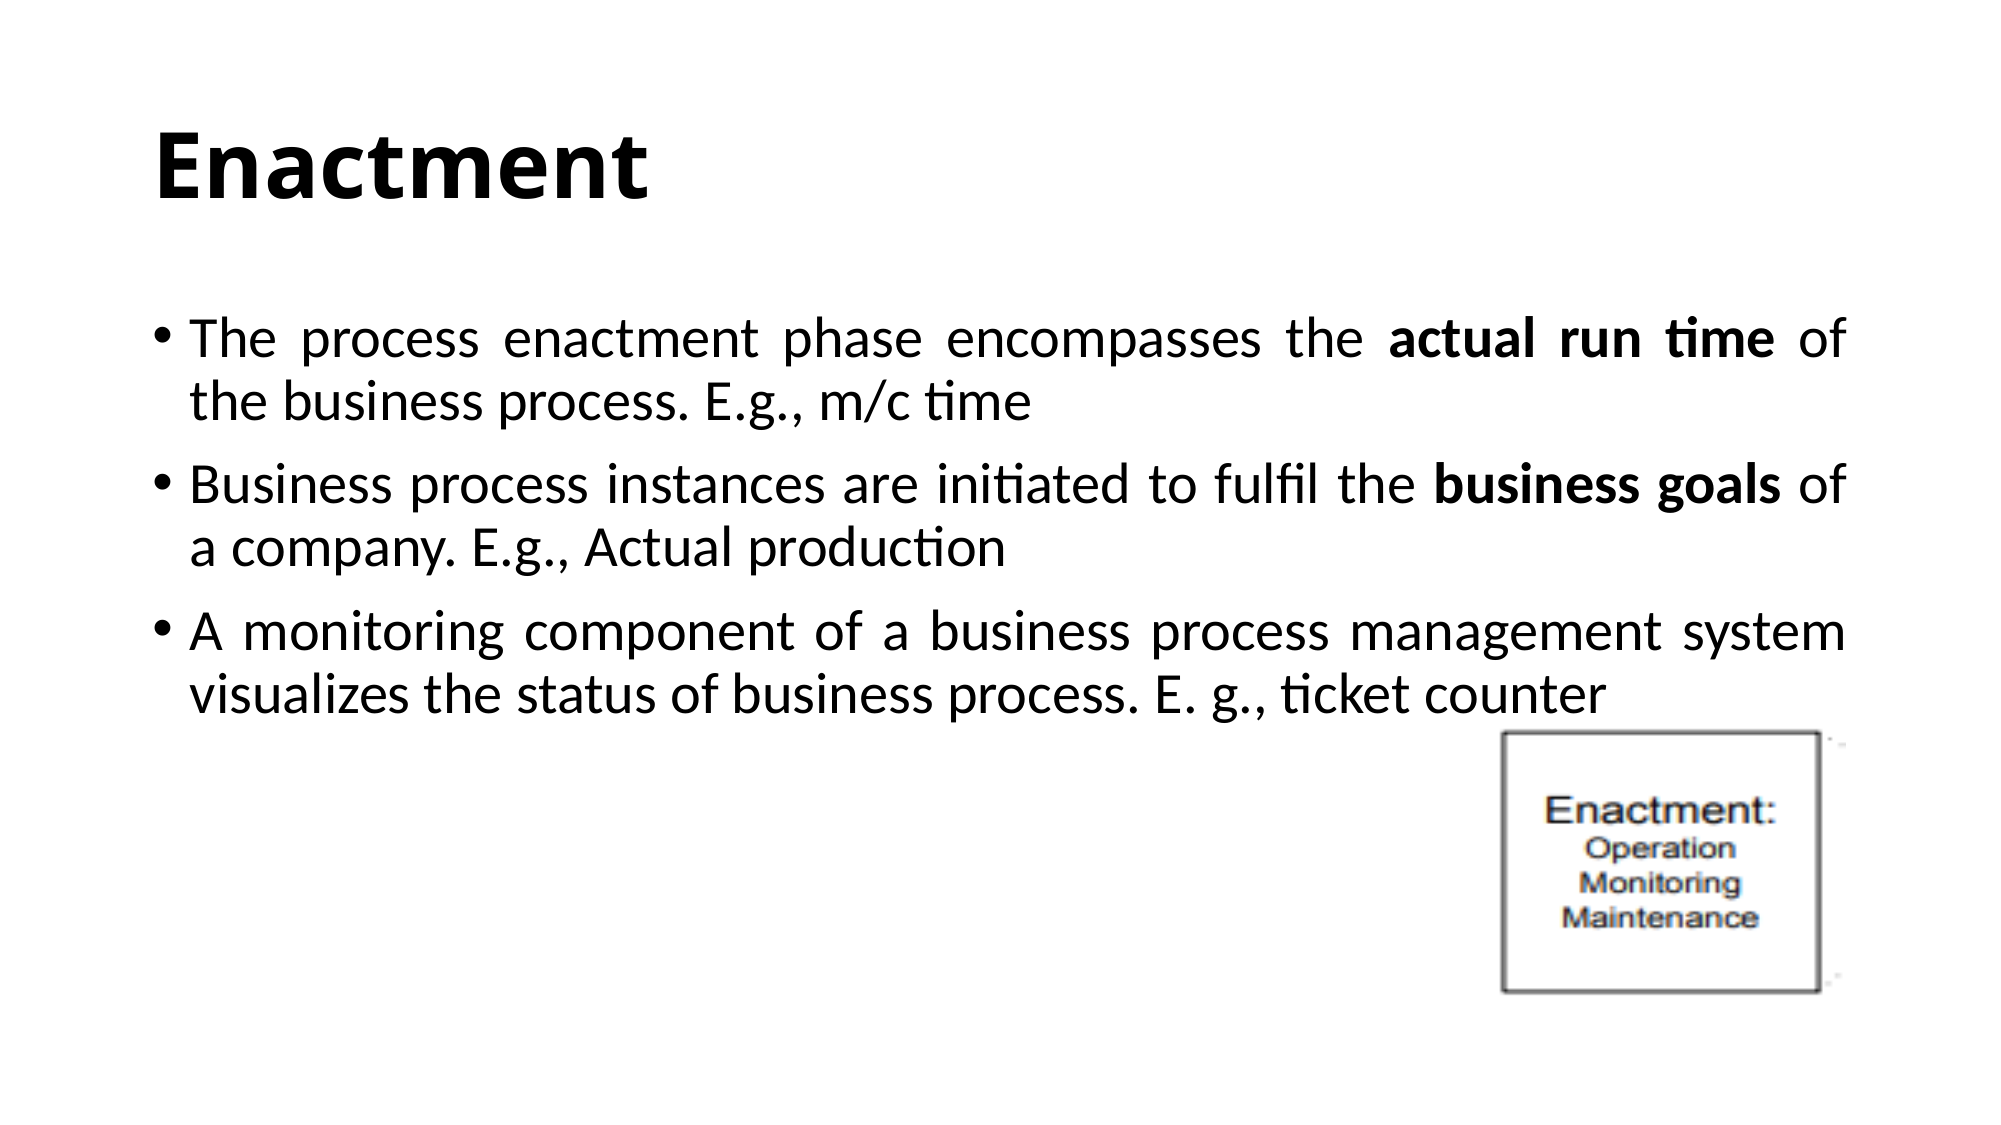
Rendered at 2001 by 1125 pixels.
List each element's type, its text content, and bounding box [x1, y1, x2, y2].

title Enactment [137, 59, 1863, 278]
picture [1482, 717, 1846, 1014]
list The process enactment phase encompasses the actual run time of the business process. E.g., m/c time Business process instances are initiated to fulfil the business goals of a company. E.g., Actual production A monitoring component of a business process management system visualizes the status of business process. E. g., ticket counter [137, 299, 1863, 1014]
